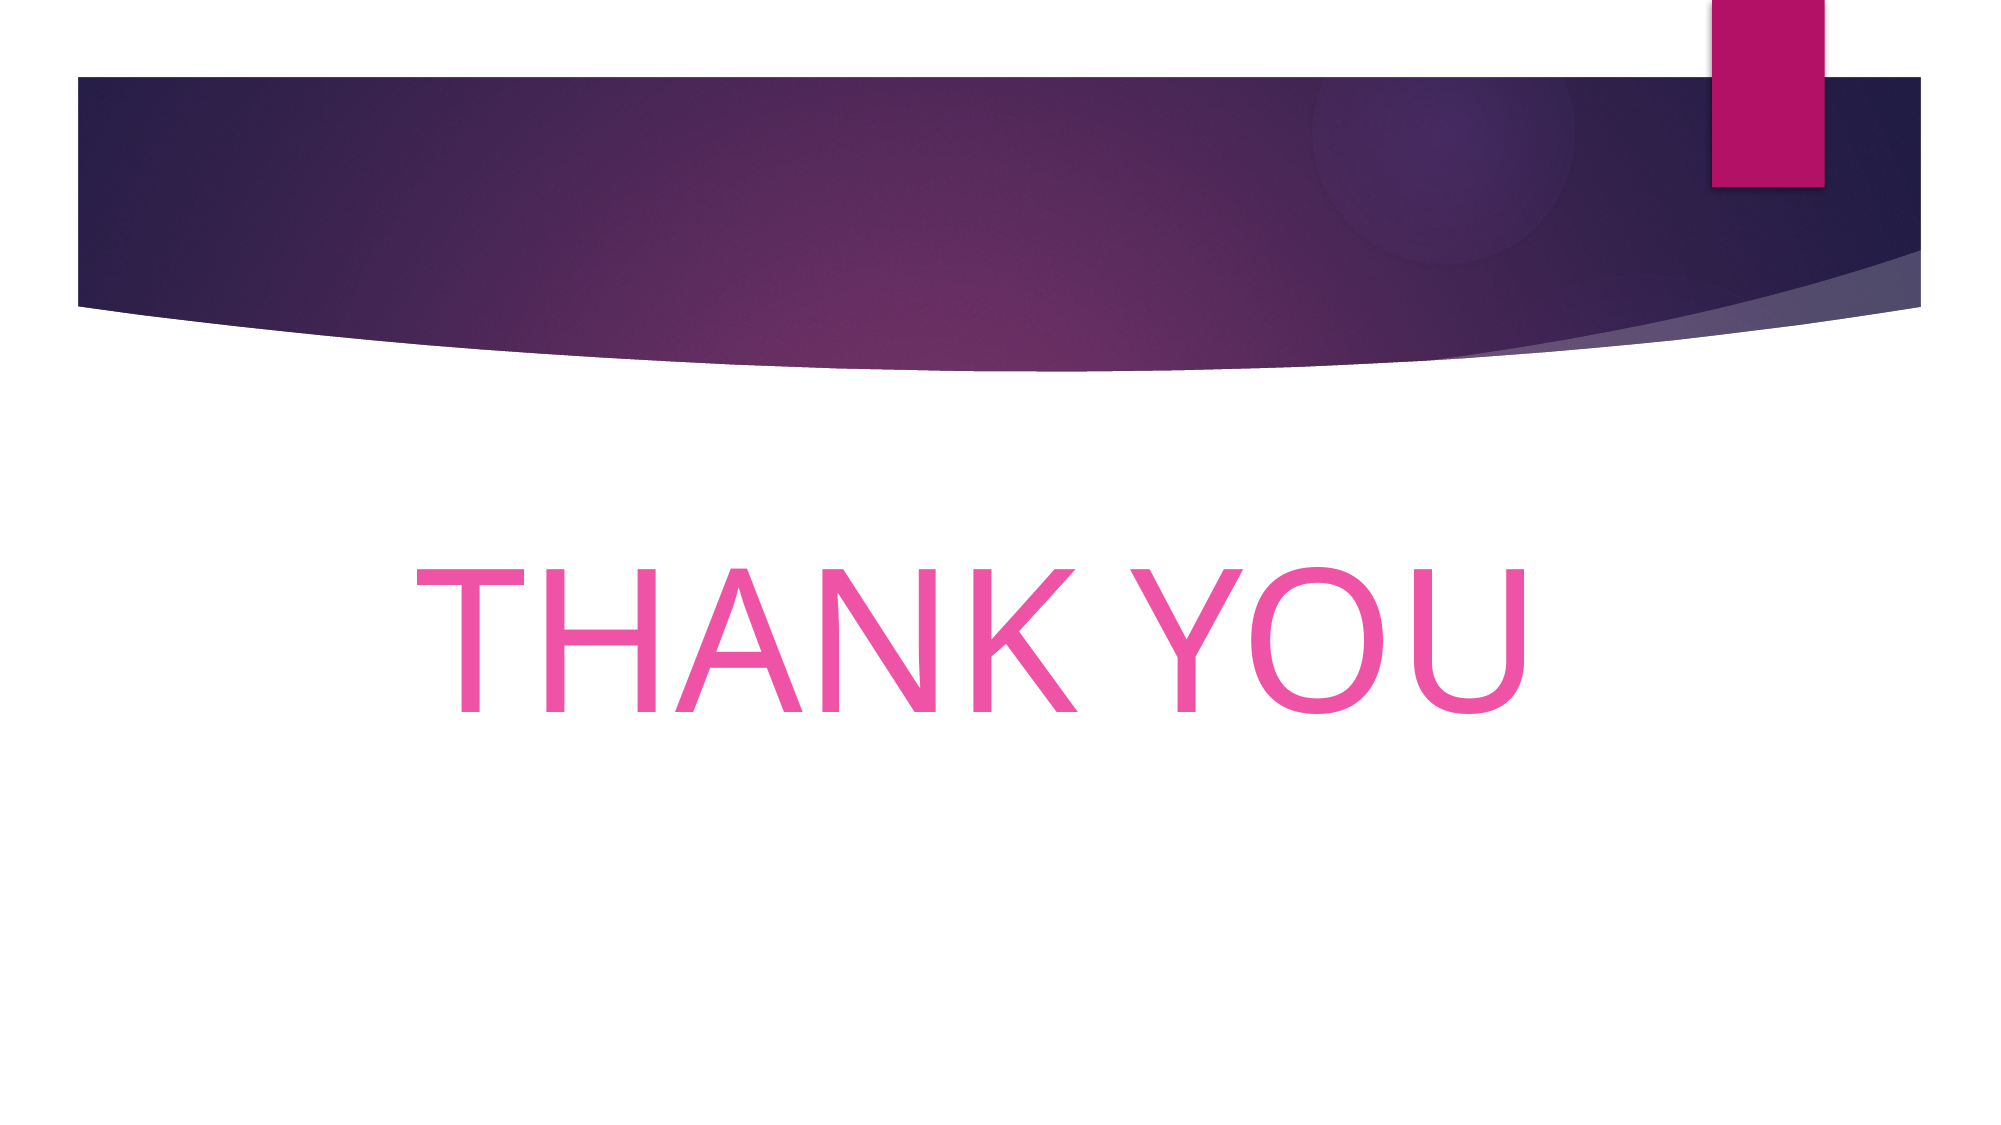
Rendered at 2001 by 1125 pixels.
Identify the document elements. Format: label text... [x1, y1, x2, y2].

list THANK YOU [400, 505, 1849, 1066]
